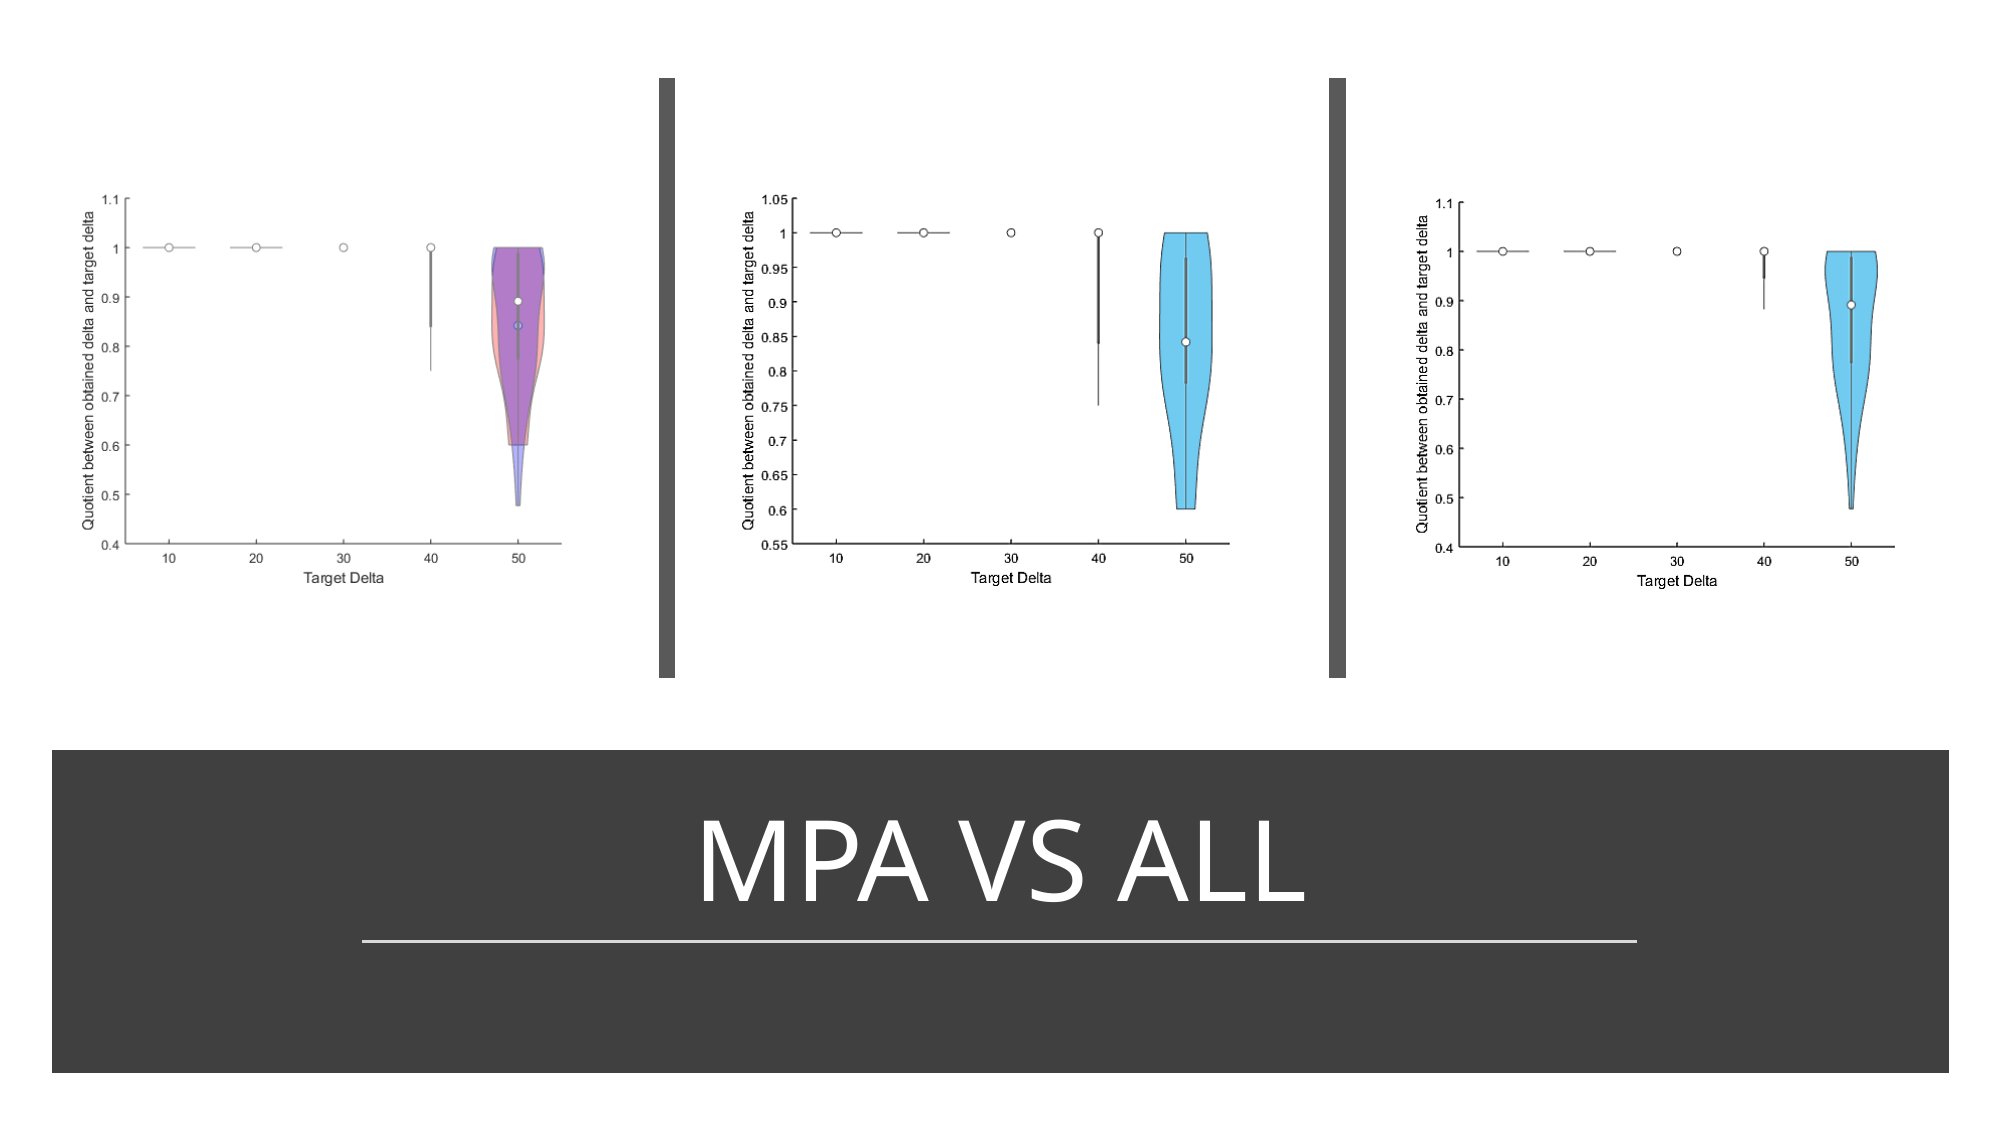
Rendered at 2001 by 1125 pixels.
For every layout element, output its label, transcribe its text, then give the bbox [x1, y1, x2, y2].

title MPA VS ALL [86, 780, 1914, 933]
picture [52, 167, 615, 590]
text_box [61, 759, 1939, 1064]
picture [1386, 171, 1948, 593]
picture [719, 167, 1283, 590]
